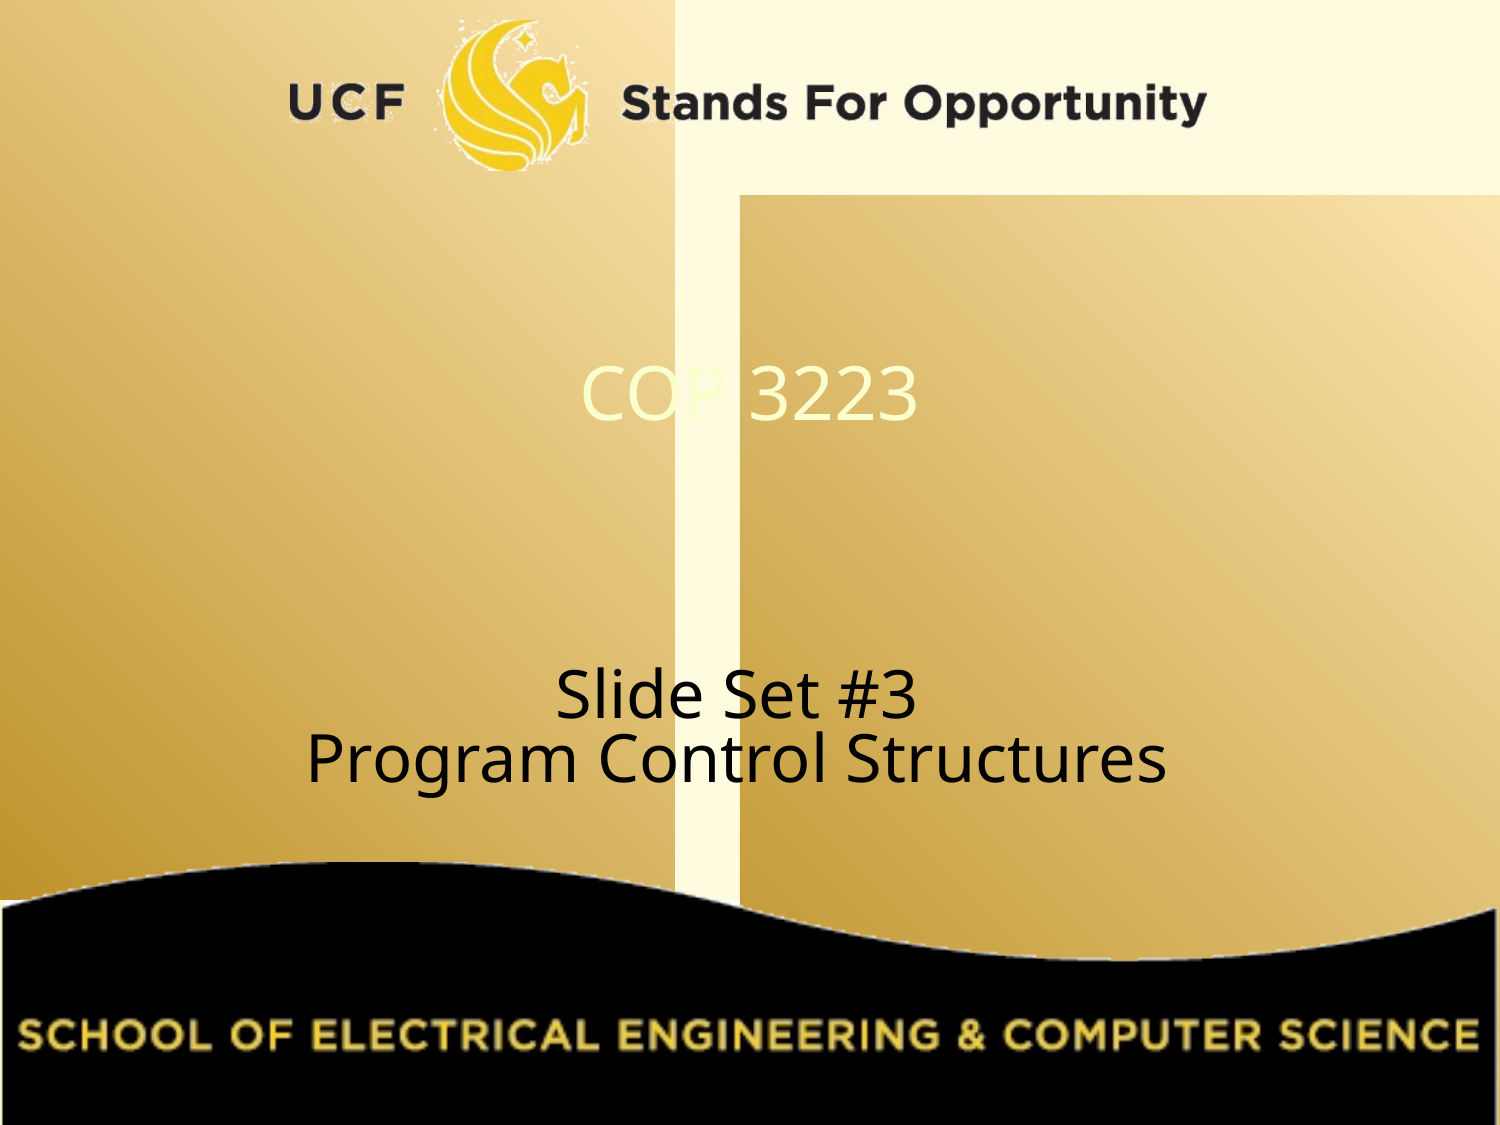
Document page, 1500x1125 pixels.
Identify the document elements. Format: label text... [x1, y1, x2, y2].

picture [0, 862, 1500, 1125]
text_box COP 3223 [112, 224, 1388, 466]
text_box Slide Set #3 Program Control Structures [62, 612, 1413, 850]
picture [290, 20, 1207, 171]
